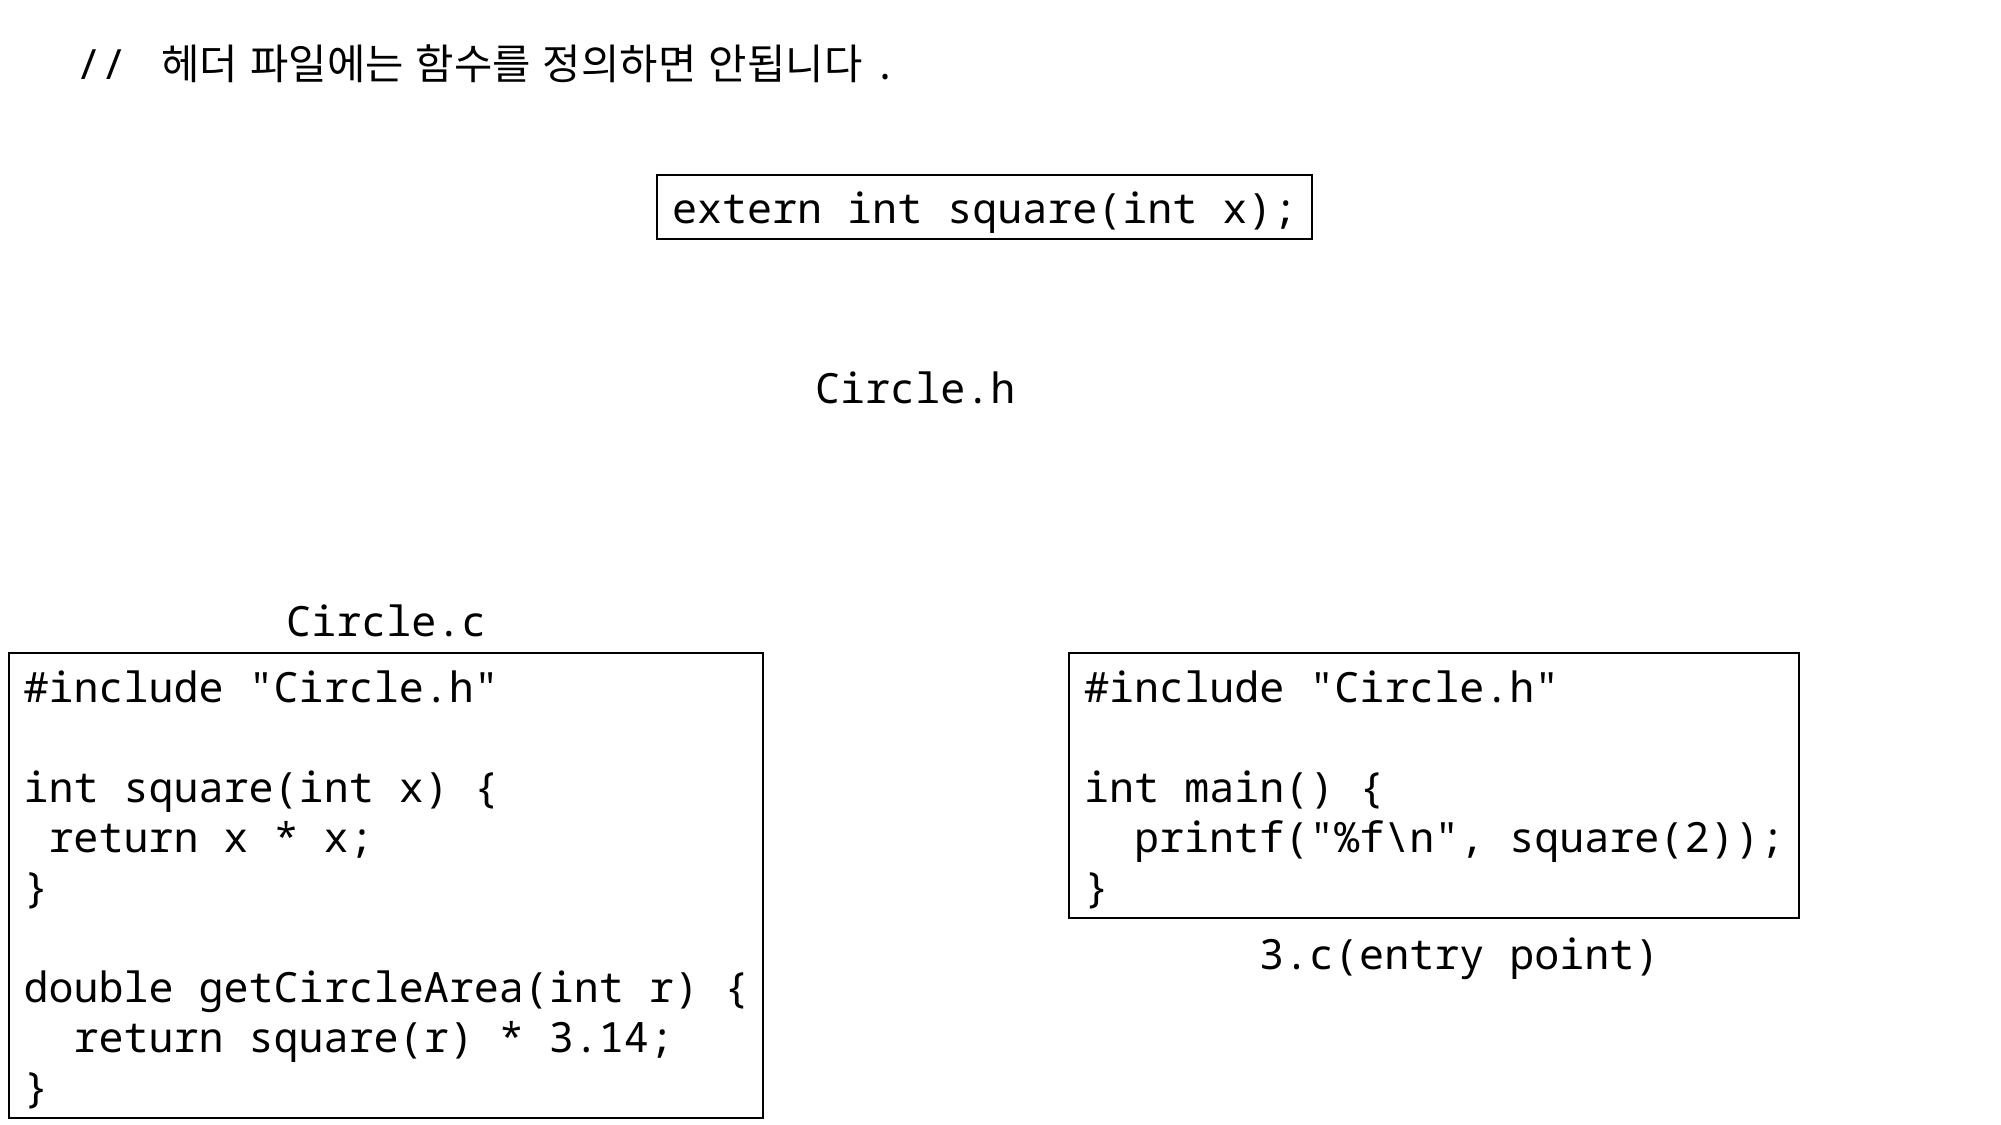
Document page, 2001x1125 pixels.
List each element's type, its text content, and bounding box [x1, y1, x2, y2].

text_box #include "Circle.h" int square(int x) { return x * x; } double getCircleArea(int r) { return square(r) * 3.14; } [8, 652, 764, 1119]
text_box // 헤더 파일에는 함수를 정의하면 안됩니다. [61, 29, 913, 95]
text_box Circle.c [271, 587, 501, 653]
text_box #include "Circle.h" int main() { printf("%f\n", square(2)); } [1068, 652, 1800, 919]
text_box Circle.h [800, 354, 1030, 420]
text_box 3.c(entry point) [1244, 920, 1674, 986]
text_box extern int square(int x); [656, 174, 1313, 240]
